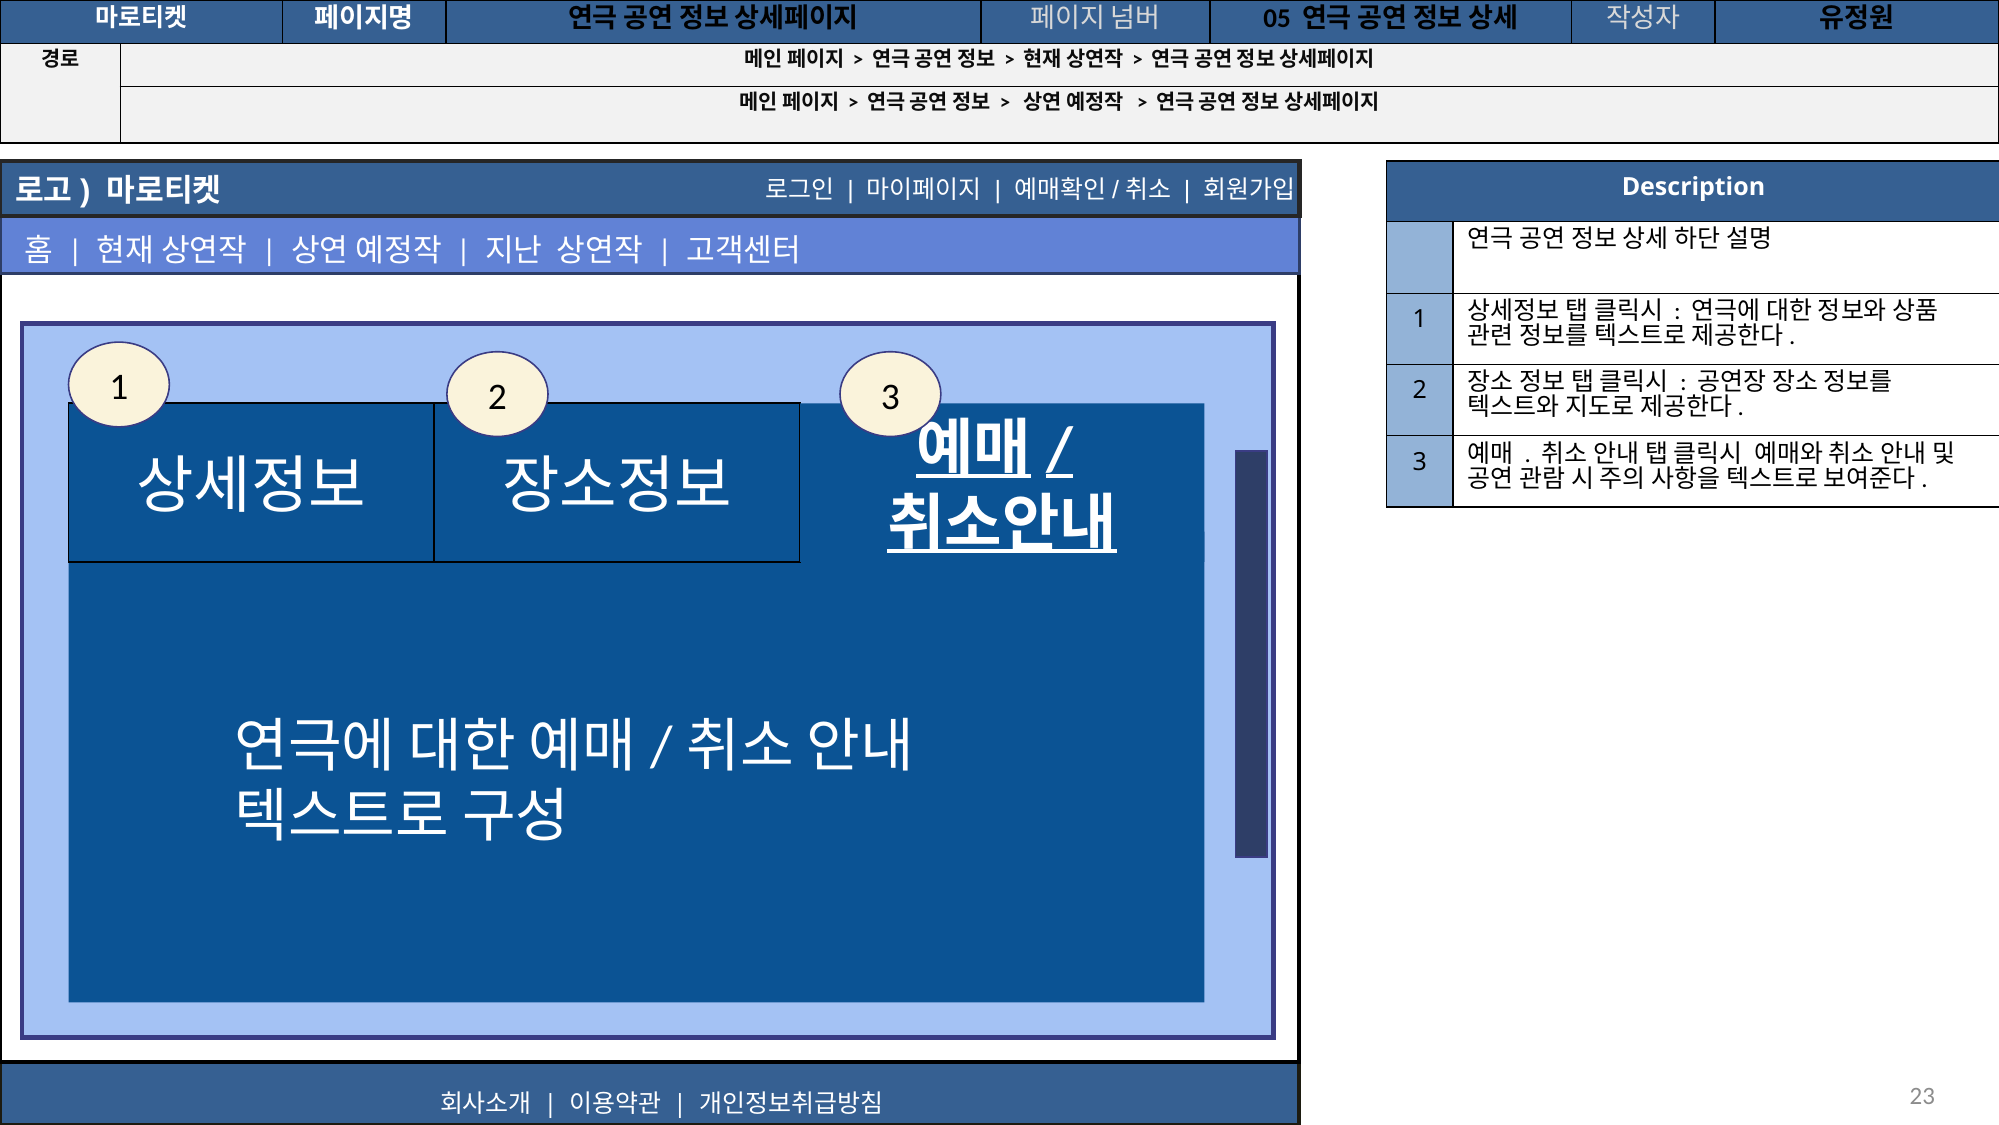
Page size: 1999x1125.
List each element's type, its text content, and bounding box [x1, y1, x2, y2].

text_box [1095, 225, 1300, 274]
text_box 회사소개 | 이용약관 | 개인정보취급방침 [0, 1062, 1300, 1125]
table_cell 2 [1387, 365, 1452, 435]
table_cell 메인 페이지 > 연극 공연 정보 > 상연 예정작 > 연극 공연 정보 상세페이지 [121, 87, 1998, 142]
text_box 로그인 | 마이페이지 | 예매확인/취소 | 회원가입 [703, 144, 1358, 152]
table_cell 1 [1387, 294, 1452, 364]
table_header 페이지명 [283, 1, 445, 43]
table_header 유정원 [1716, 1, 1998, 43]
table_header 작성자 [1572, 1, 1714, 43]
table_cell 경로 [1, 44, 120, 142]
text_box [22, 323, 1274, 1038]
table_header 05 연극 공연 정보 상세 [1211, 1, 1571, 43]
table_cell [1387, 222, 1452, 293]
table_cell 상세정보 탭 클릭시 : 연극에 대한 정보와 상품 관련 정보를 텍스트로 제공한다. [1454, 294, 1999, 364]
table_header 페이지 넘버 [982, 1, 1209, 43]
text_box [0, 160, 1358, 217]
table_cell 예매 . 취소 안내 탭 클릭시 예매와 취소 안내 및 공연 관람 시 주의 사항을 텍스트로 보여준다. [1454, 436, 1999, 506]
text_box [68, 562, 1205, 1003]
table_header 연극 공연 정보 상세페이지 [447, 1, 980, 43]
table_header Description [1387, 162, 1999, 221]
text_box 상세정보 [68, 403, 435, 562]
text_box ‹#› [1483, 1064, 1951, 1125]
text_box 장소정보 [435, 403, 800, 562]
table_cell 메인 페이지 > 연극 공연 정보 > 현재 상연작 > 연극 공연 정보 상세페이지 [121, 44, 1998, 86]
text_box 3 [840, 351, 941, 437]
text_box [0, 224, 9, 274]
table_cell 장소 정보 탭 클릭시 : 공연장 장소 정보를 텍스트와 지도로 제공한다. [1454, 365, 1999, 435]
text_box 2 [446, 351, 549, 437]
table_cell 3 [1387, 436, 1452, 506]
text_box 1 [68, 342, 170, 427]
text_box 예매/취소안내 [800, 403, 1205, 562]
text_box [1235, 451, 1267, 857]
table_header 마로티켓 [1, 1, 282, 43]
text_box 홈 | 현재 상연작 | 상연 예정작 | 지난 상연작 | 고객센터 [9, 225, 1095, 276]
text_box 연극에 대한 예매/취소 안내 텍스트로 구성 [219, 693, 1053, 951]
text_box [0, 274, 1300, 1062]
table_cell 연극 공연 정보 상세 하단 설명 [1454, 222, 1999, 293]
